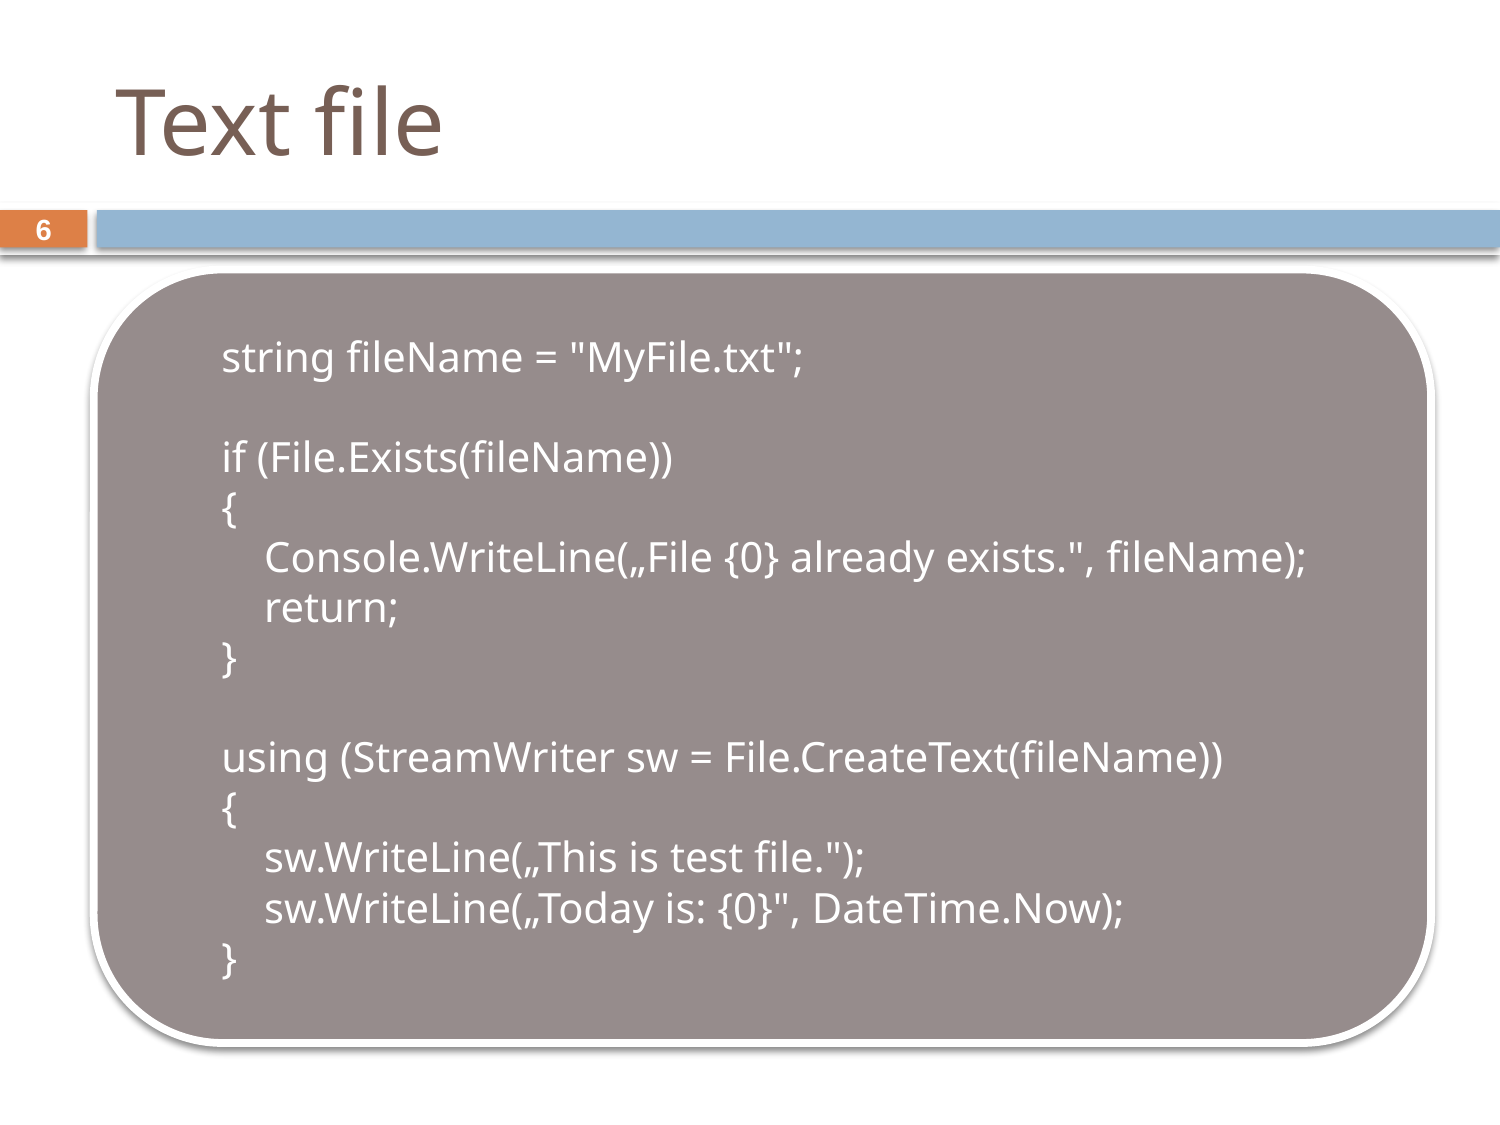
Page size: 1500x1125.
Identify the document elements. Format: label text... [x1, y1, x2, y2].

title Text file [100, 37, 1438, 200]
text_box string fileName = "MyFile.txt"; if (File.Exists(fileName)) { Console.WriteLine(„File {0} already exists.", fileName); return; } using (StreamWriter sw = File.CreateText(fileName)) { sw.WriteLine(„This is test file."); sw.WriteLine(„Today is: {0}", DateTime.Now); } [89, 265, 1436, 1047]
slide_number 6 [0, 208, 88, 249]
